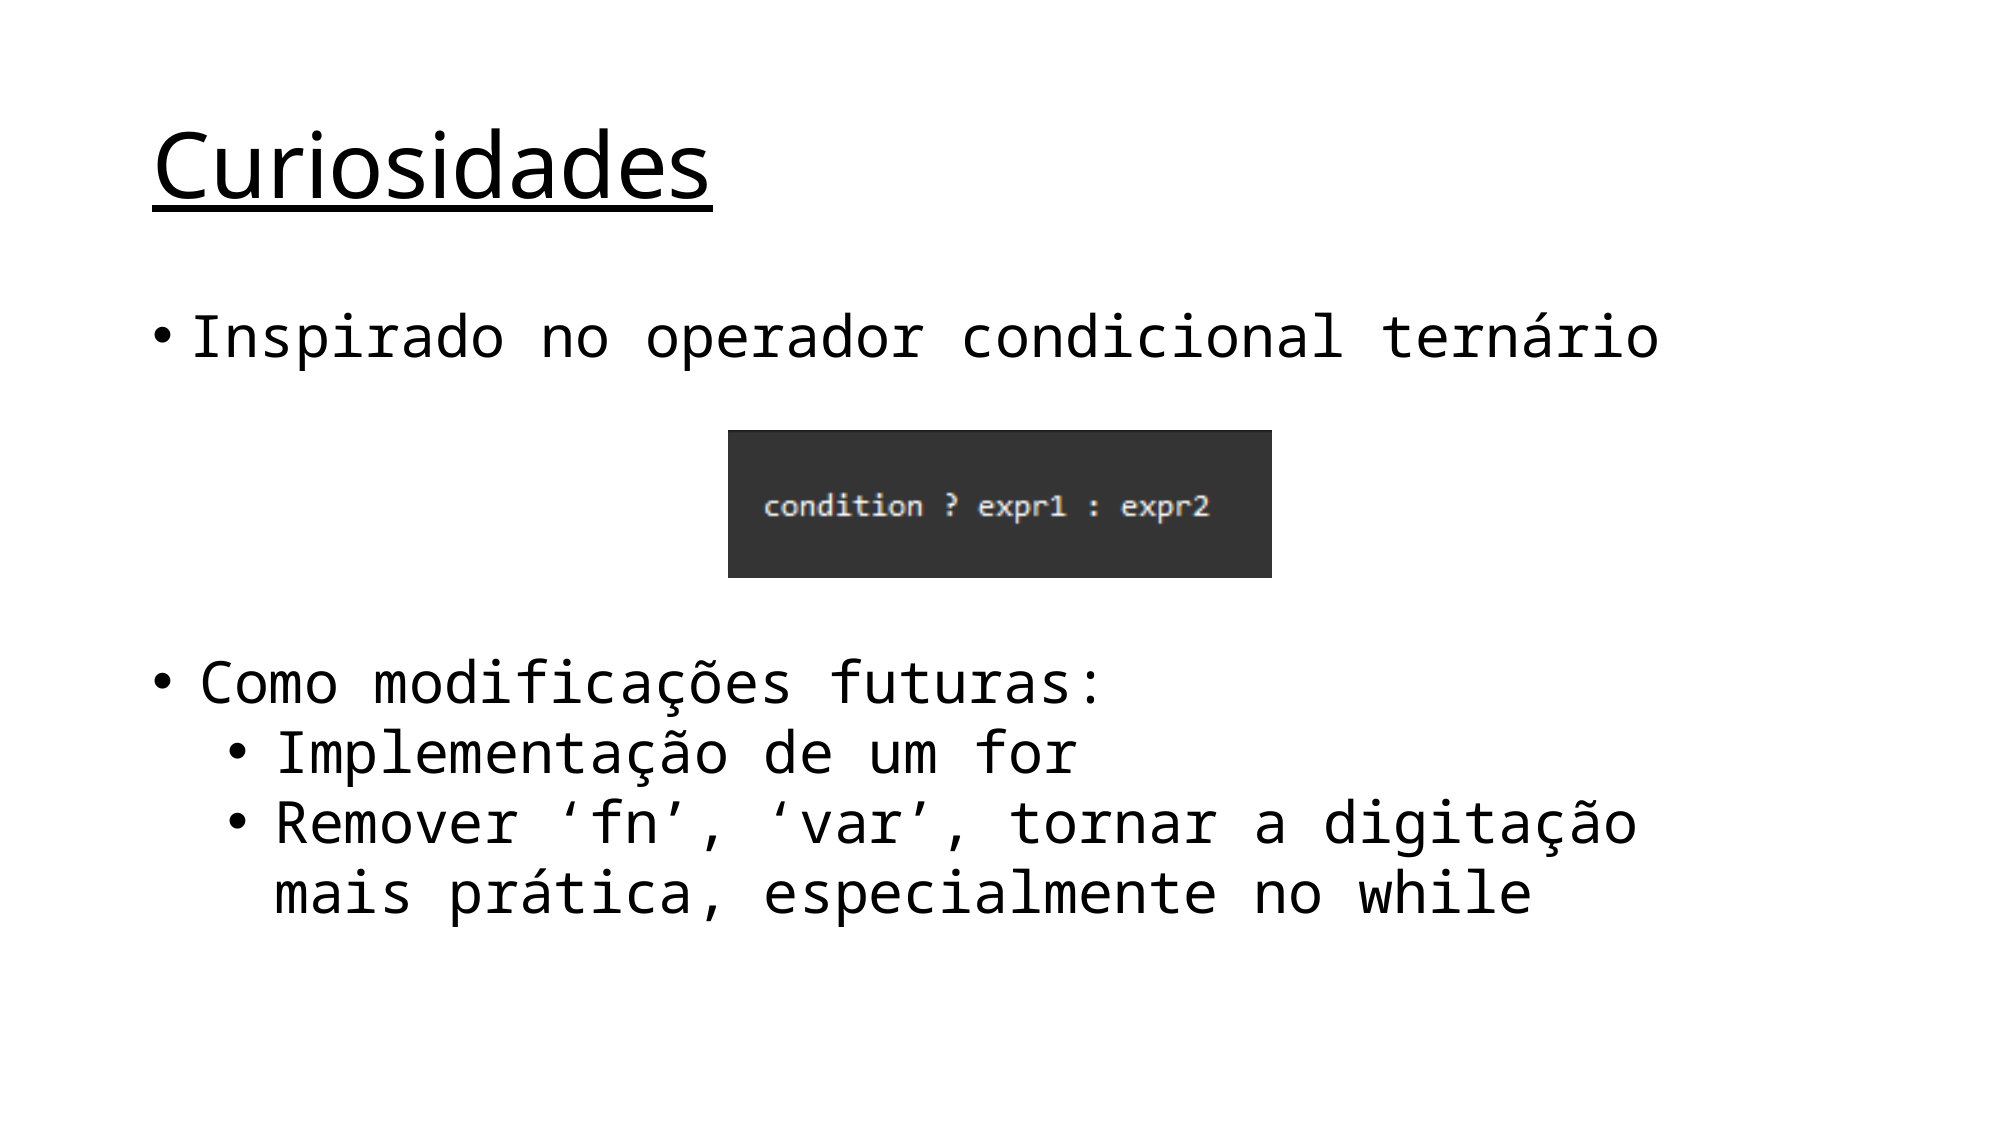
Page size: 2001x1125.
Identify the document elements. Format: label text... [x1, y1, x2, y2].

list Inspirado no operador condicional ternário [137, 299, 1863, 1014]
title Curiosidades [137, 59, 1863, 278]
picture [728, 430, 1272, 578]
text_box Como modificações futuras: Implementação de um for Remover ‘fn’, ‘var’, tornar a digitação mais prática, especialmente no while [137, 637, 1675, 978]
